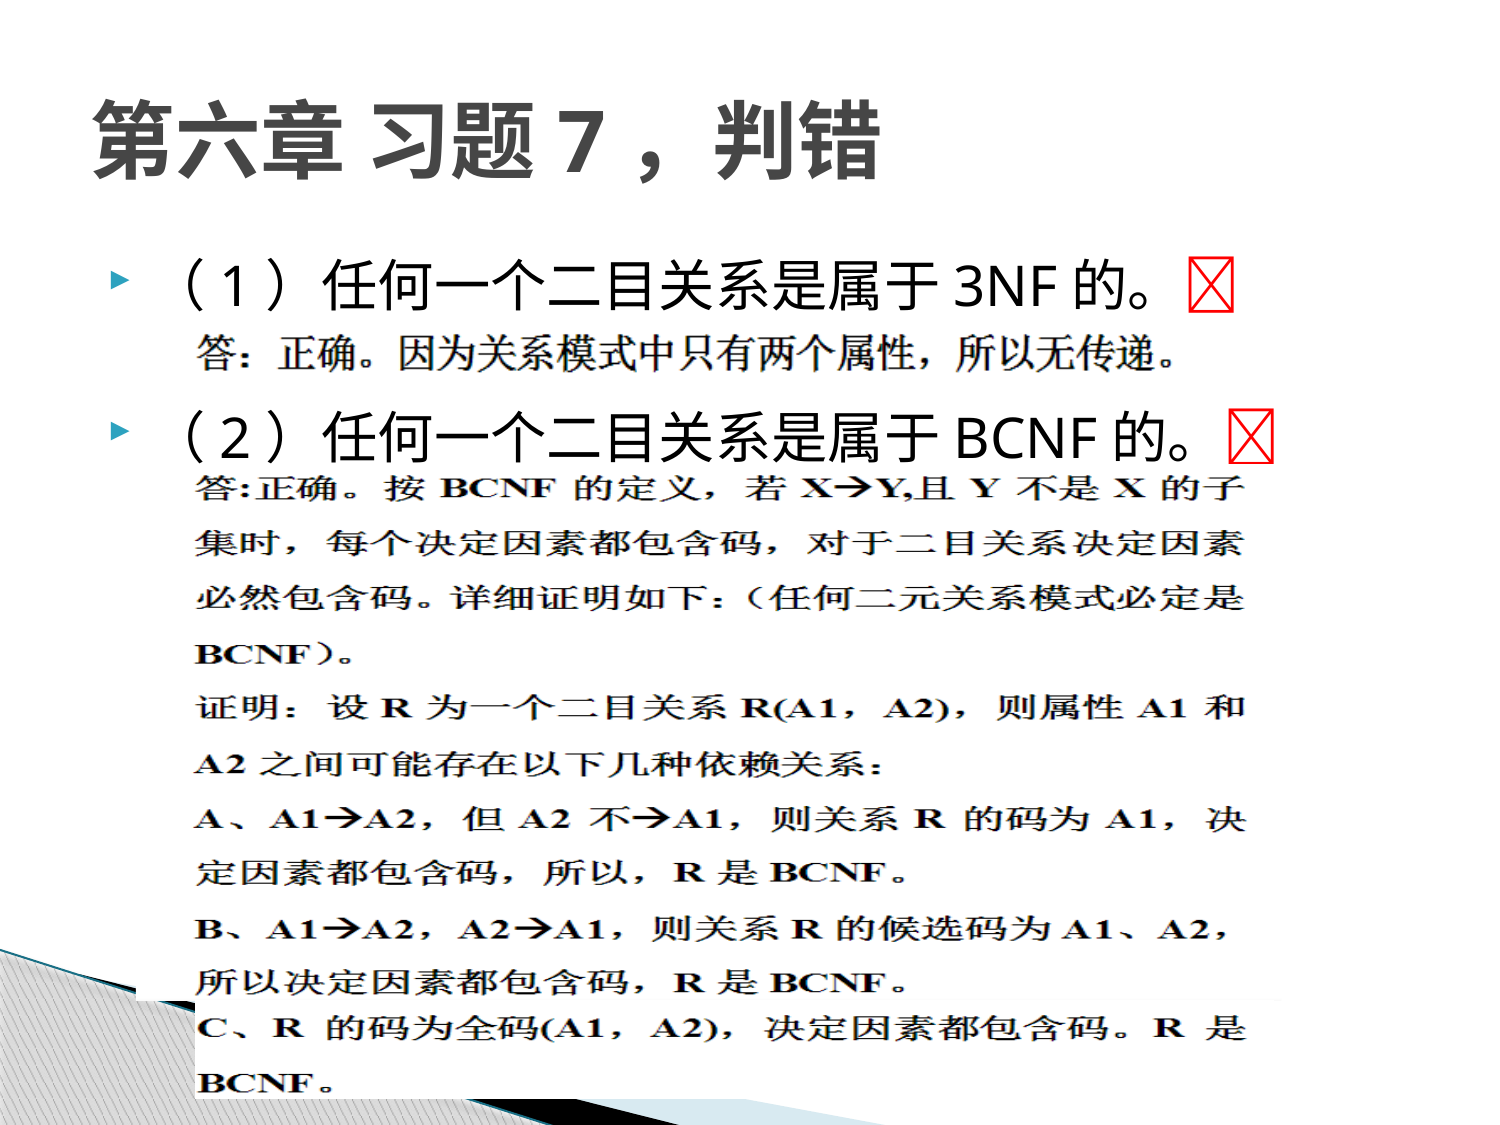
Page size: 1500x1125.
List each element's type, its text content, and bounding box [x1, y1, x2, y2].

list （1）任何一个二目关系是属于3NF的。 （2）任何一个二目关系是属于BCNF的。 [75, 243, 1459, 986]
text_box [135, 464, 1282, 1099]
picture [194, 314, 1213, 393]
title 第六章 习题7，判错 [75, 45, 1425, 233]
